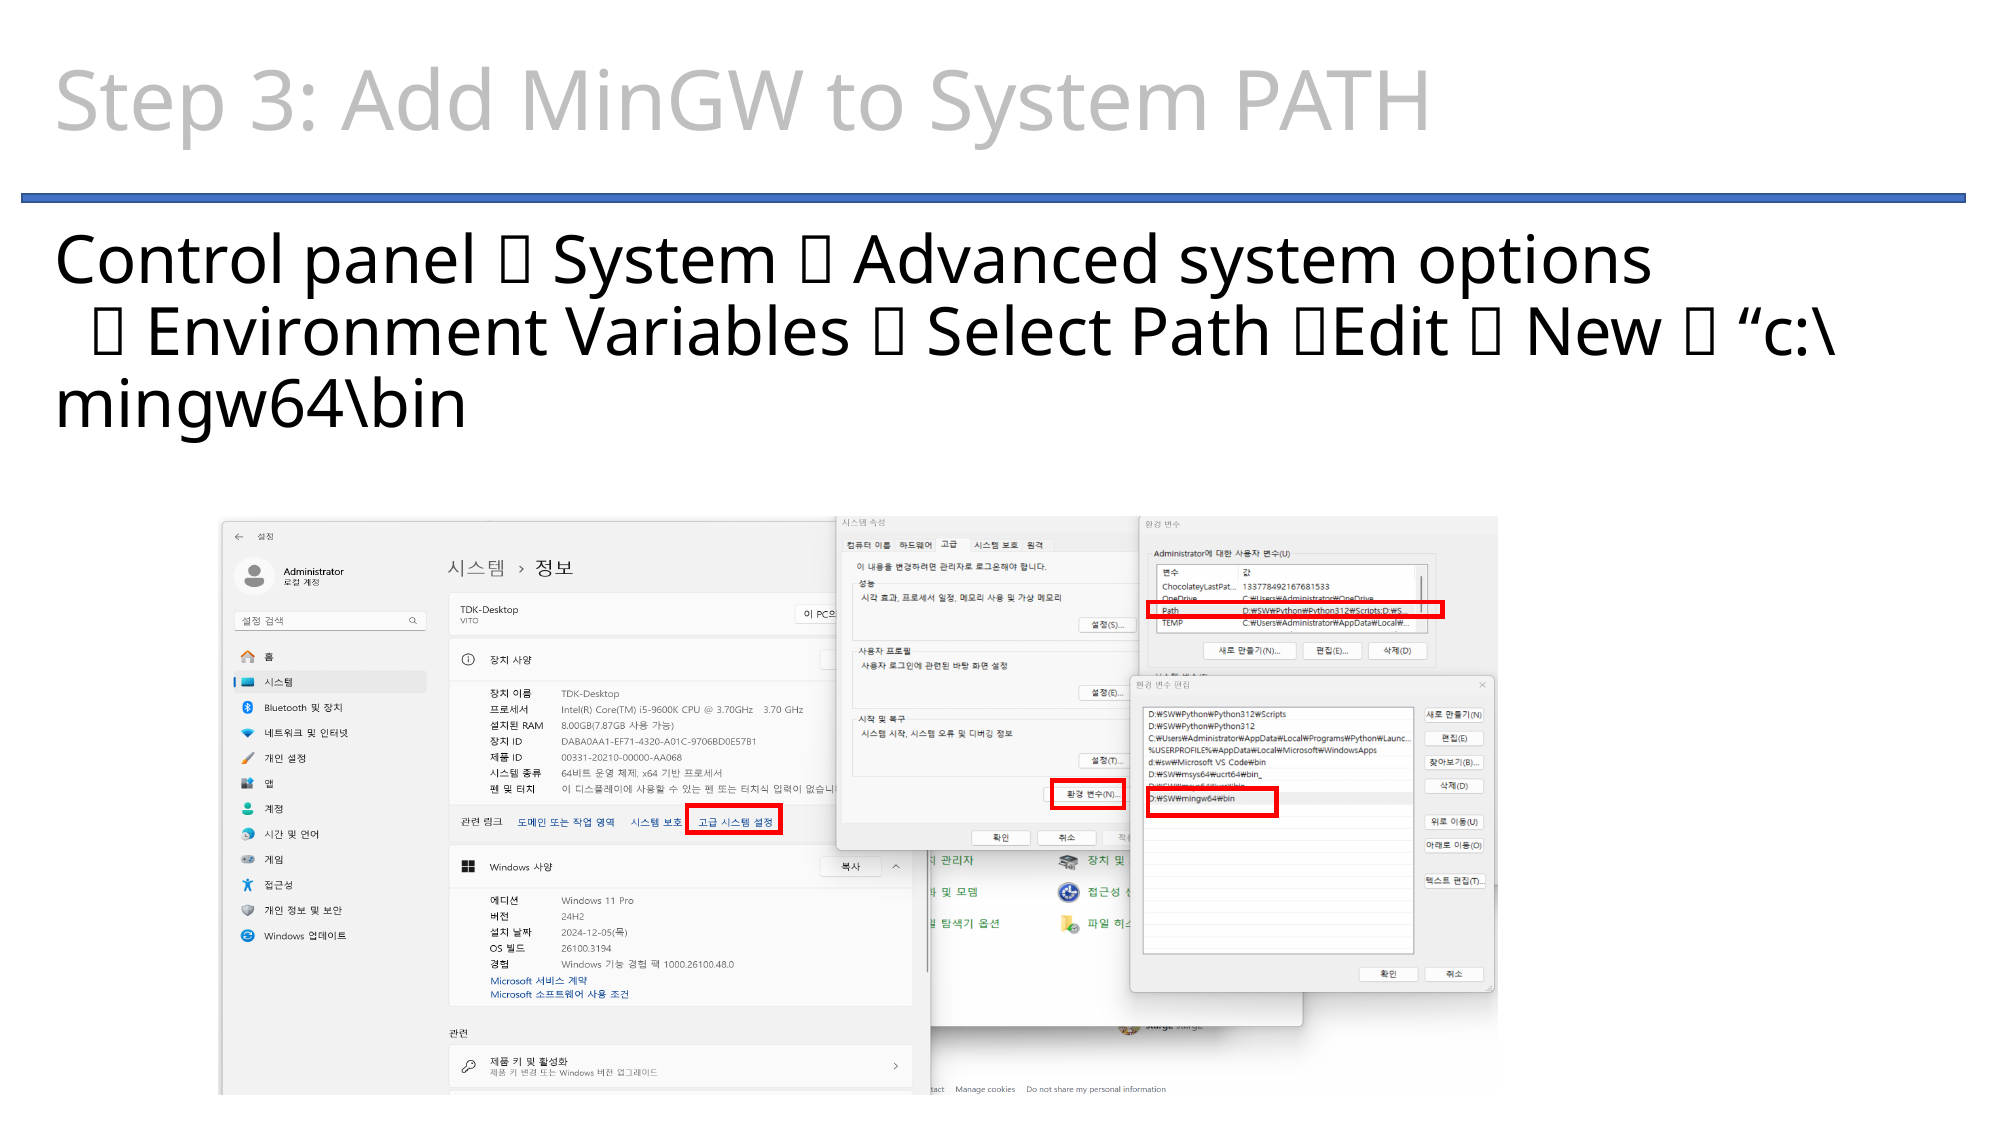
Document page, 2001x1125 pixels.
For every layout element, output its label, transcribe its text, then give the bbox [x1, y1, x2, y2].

text_box Step 3: Add MinGW to System PATH [39, 42, 1751, 165]
title Control panel  System  Advanced system options  Environment Variables  Select Path Edit  New  “c:\mingw64\bin [39, 207, 1960, 460]
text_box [218, 516, 1498, 1095]
text_box [21, 193, 1966, 203]
